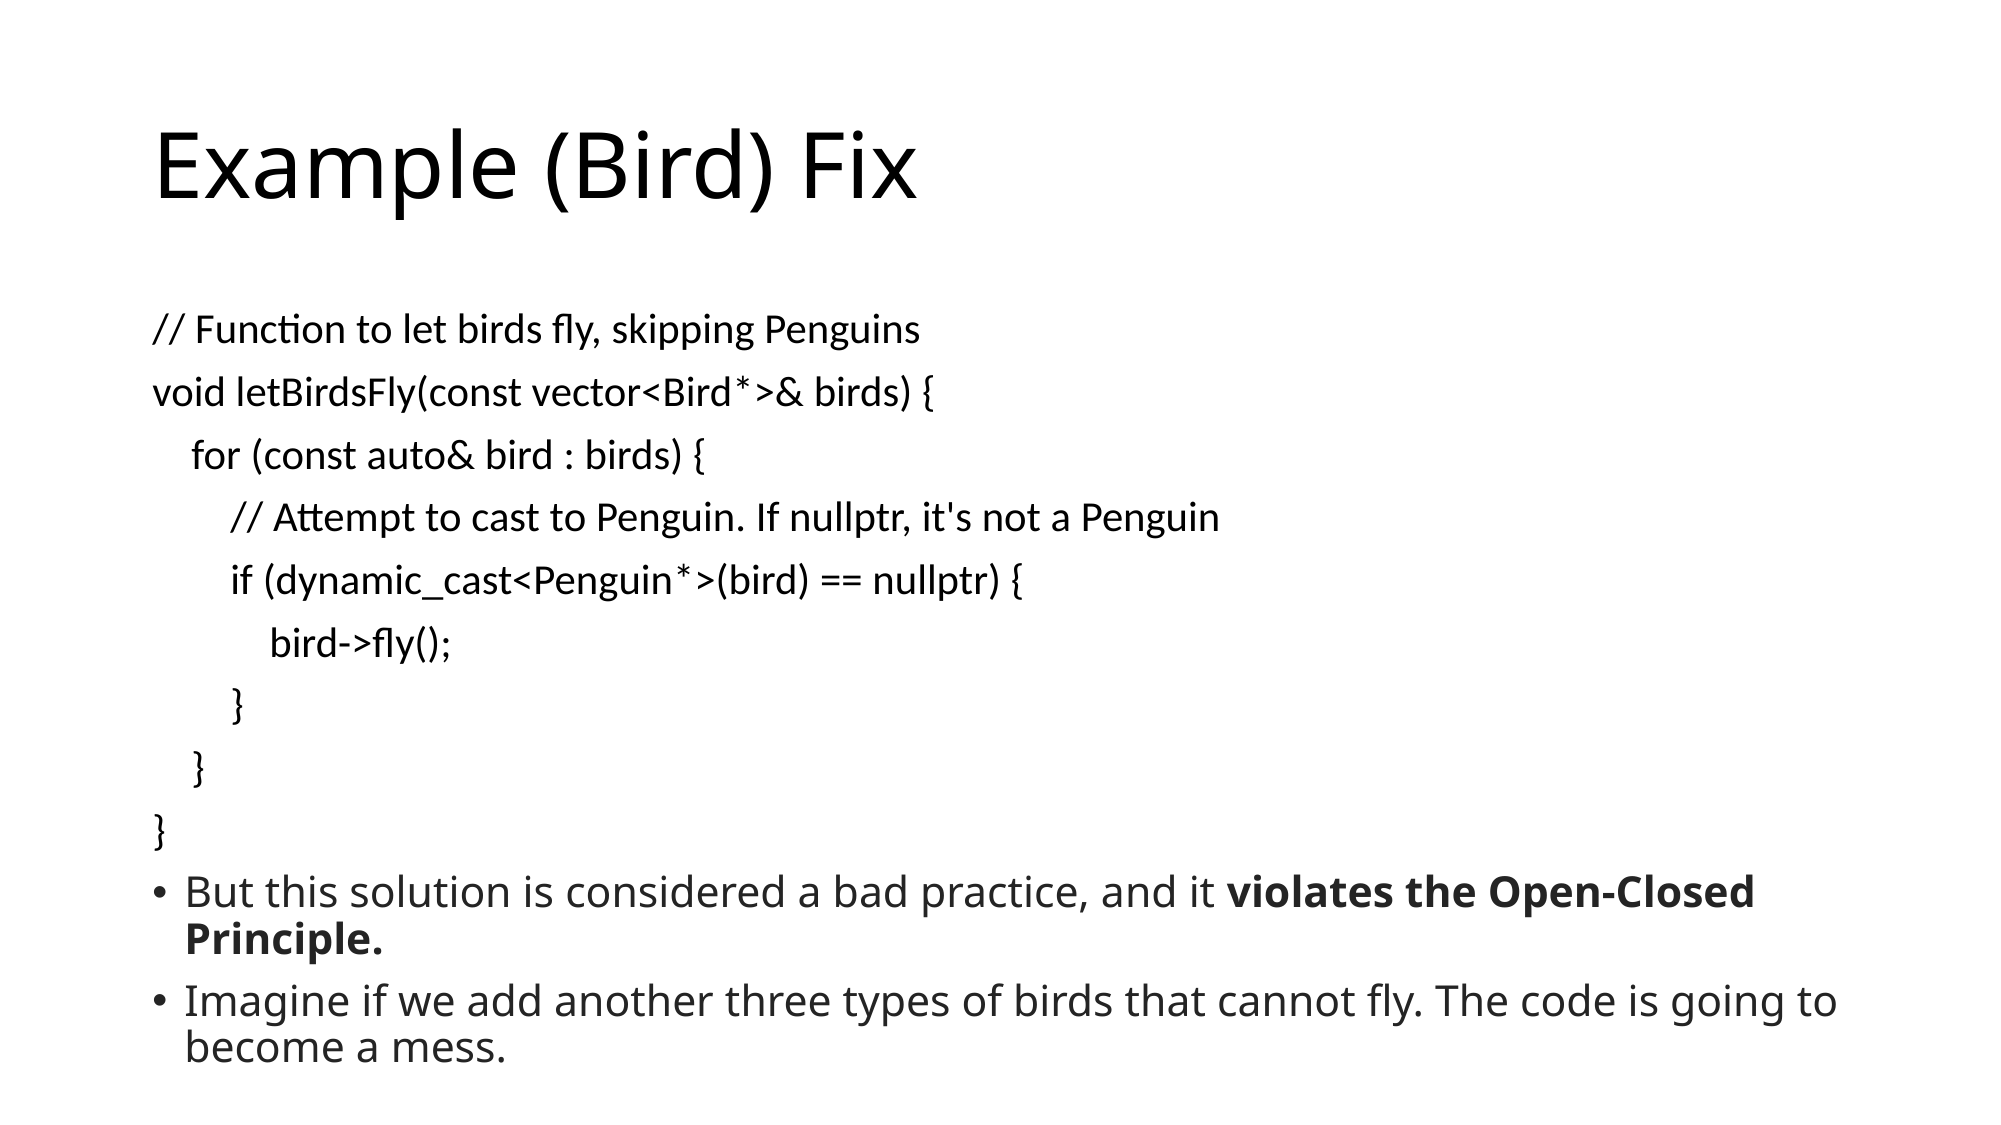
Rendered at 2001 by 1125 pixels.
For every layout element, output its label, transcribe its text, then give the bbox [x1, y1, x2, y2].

list // Function to let birds fly, skipping Penguins void letBirdsFly(const vector<Bird*>& birds) { for (const auto& bird : birds) { // Attempt to cast to Penguin. If nullptr, it's not a Penguin if (dynamic_cast<Penguin*>(bird) == nullptr) { bird->fly(); } } } But this solution is considered a bad practice, and it violates the Open-Closed Principle. Imagine if we add another three types of birds that cannot fly. The code is going to become a mess. [137, 299, 1863, 1084]
title Example (Bird) Fix [137, 59, 1863, 278]
